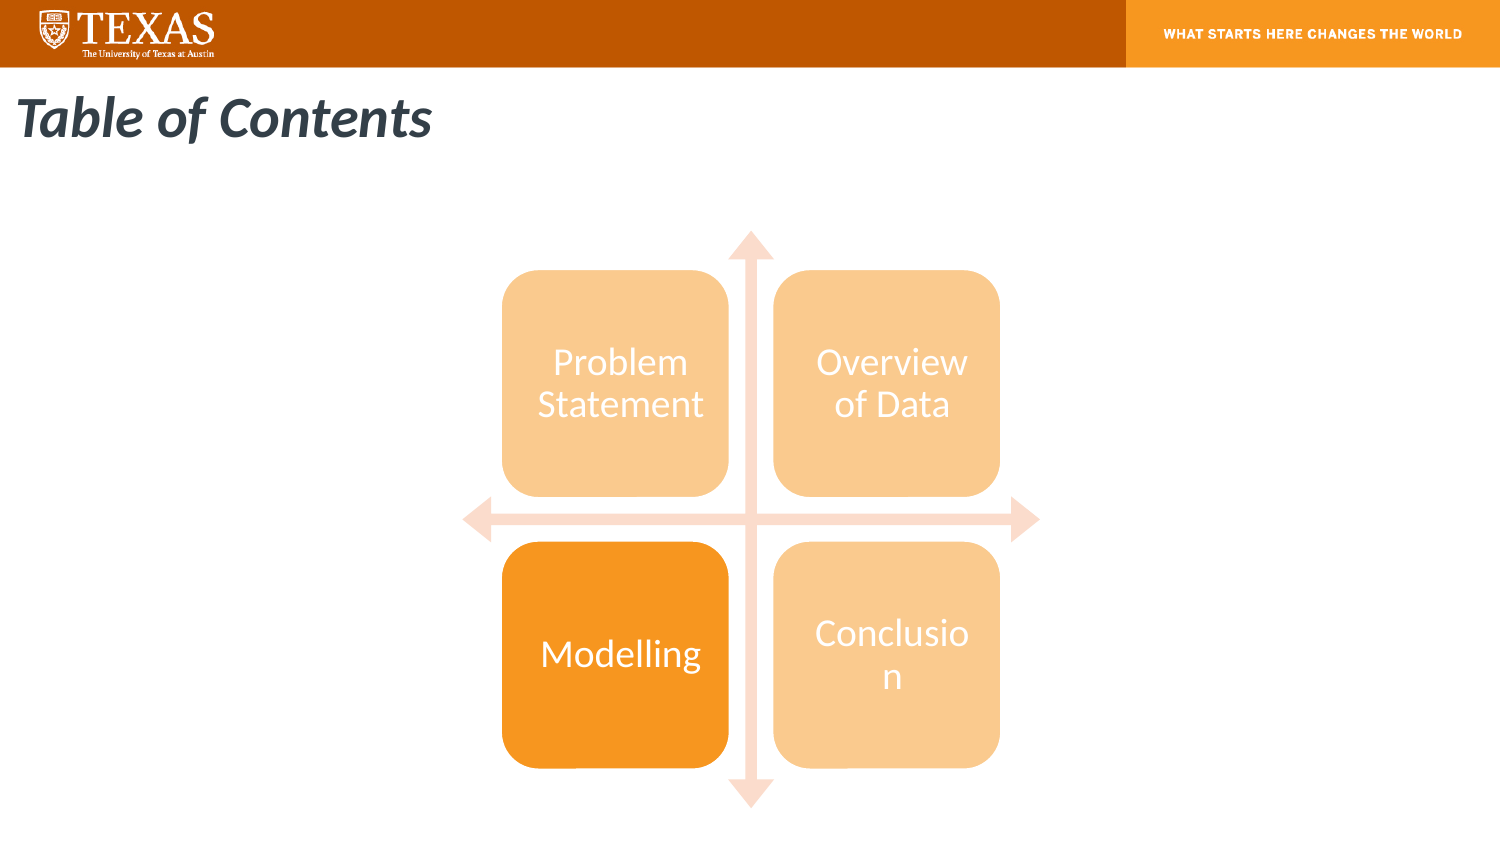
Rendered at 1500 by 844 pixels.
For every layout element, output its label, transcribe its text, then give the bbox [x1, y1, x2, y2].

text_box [224, 230, 1278, 809]
picture [0, 0, 1500, 844]
text_box Table of Contents [0, 44, 1350, 185]
